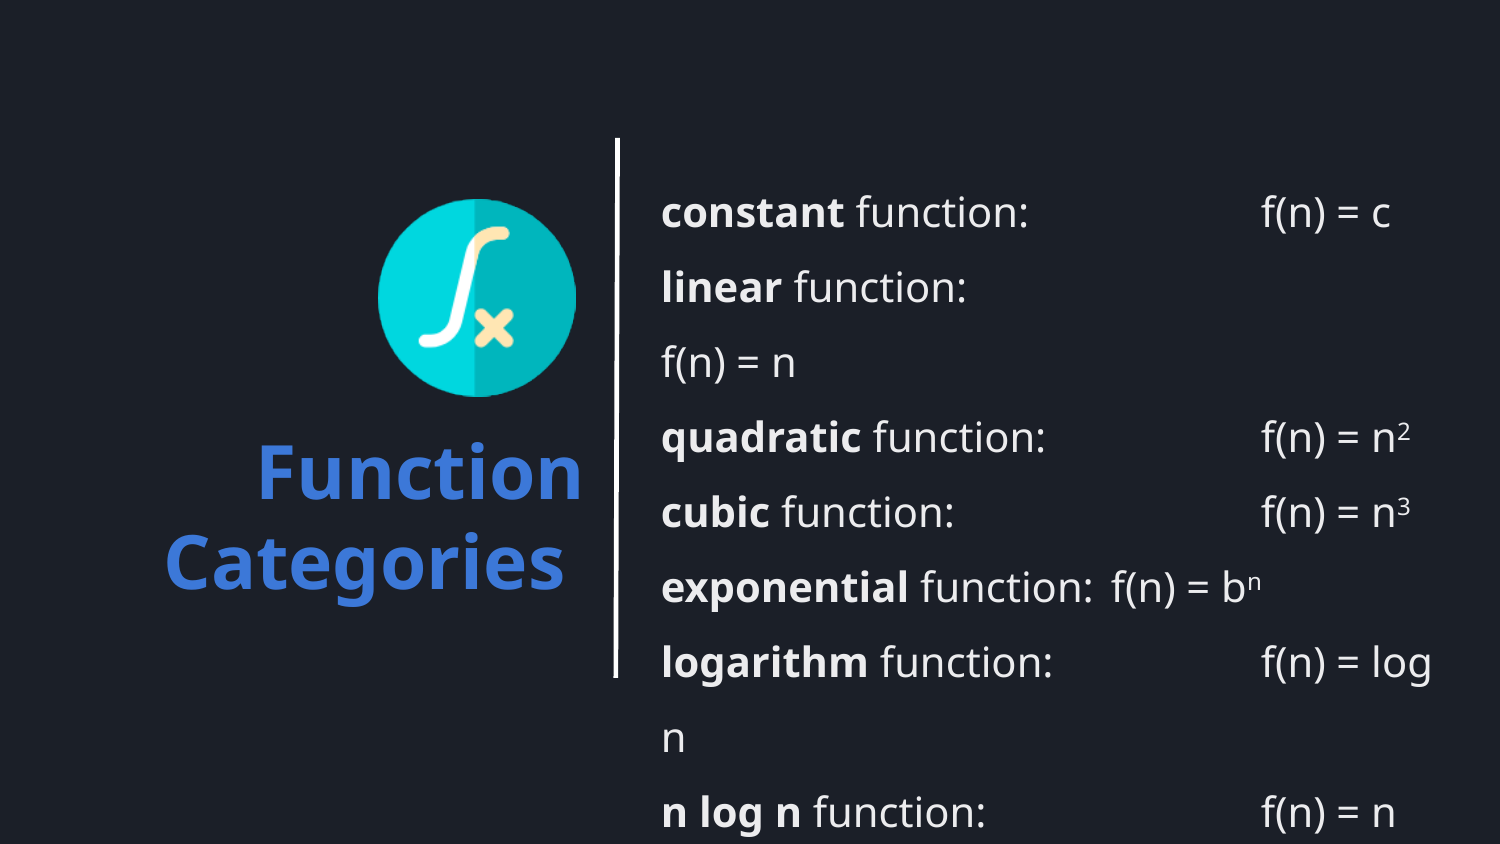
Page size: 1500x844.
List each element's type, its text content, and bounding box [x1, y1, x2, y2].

picture [377, 198, 576, 397]
text_box Function Categories [0, 409, 601, 531]
text_box constant function: f(n) = c linear function: f(n) = n quadratic function: f(n) = n2 cubic function: f(n) = n3 exponential function: f(n) = bn logarithm function: f(n) = log n n log n function: f(n) = n log n [645, 146, 1475, 816]
